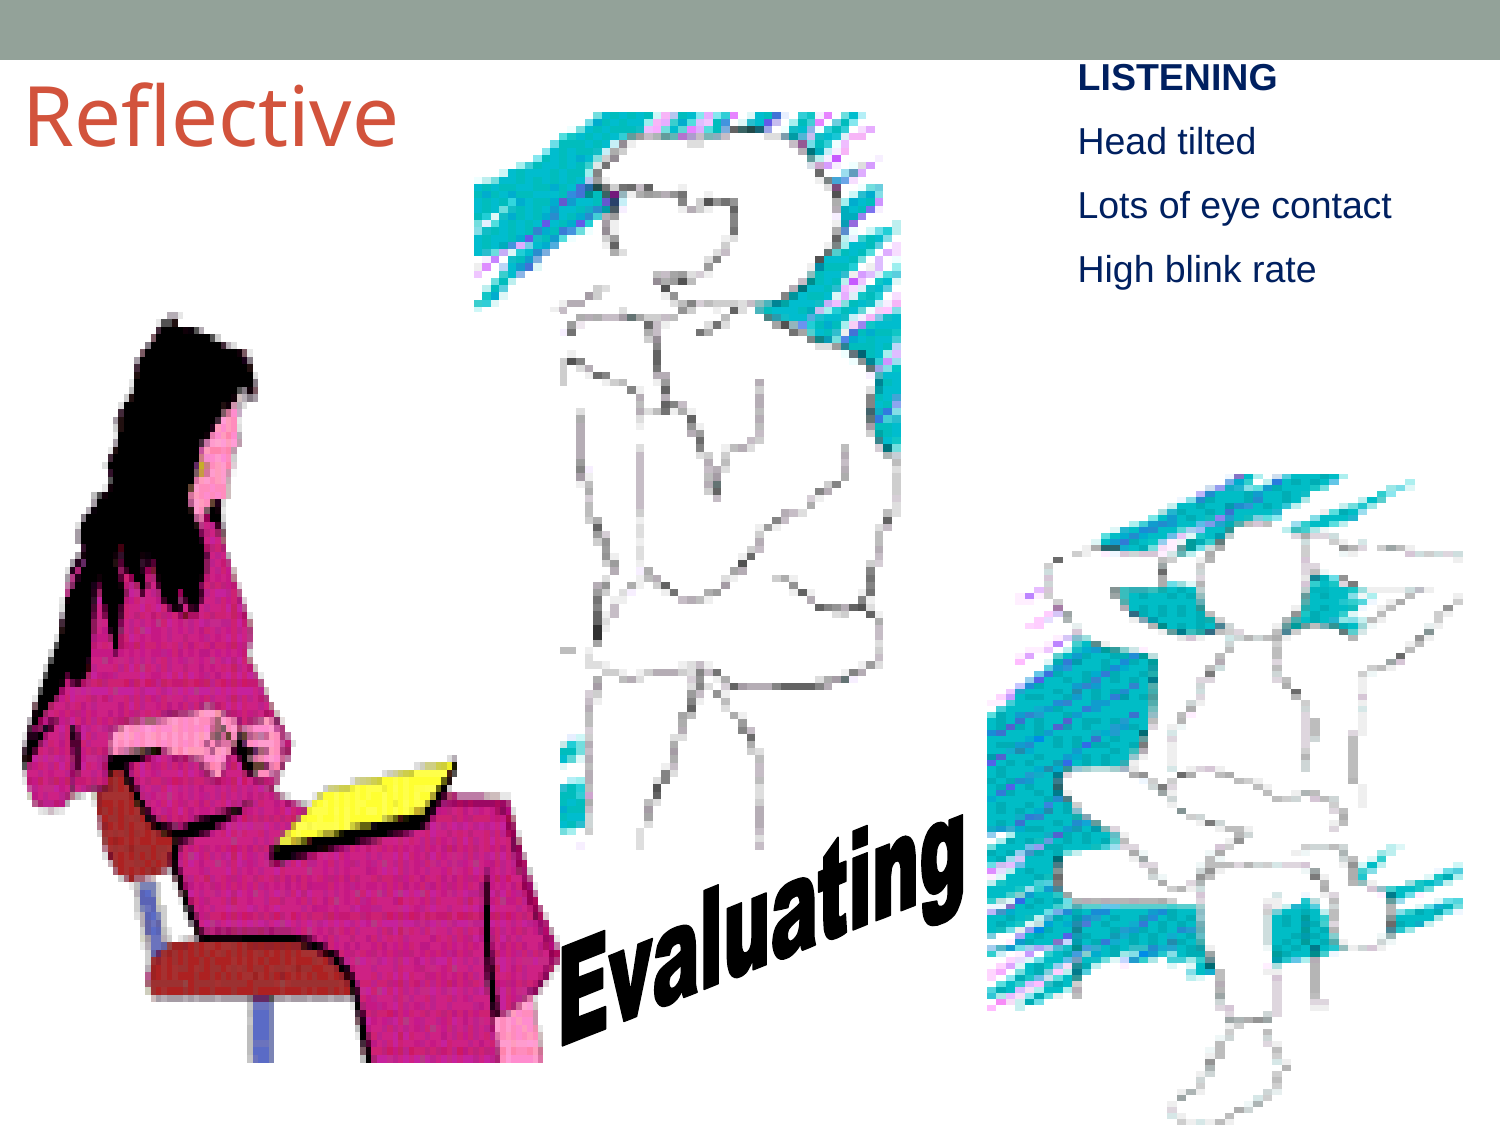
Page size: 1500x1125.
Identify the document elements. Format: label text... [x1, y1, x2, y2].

picture [21, 112, 966, 1079]
picture [987, 474, 1465, 1125]
text_box Reflective [7, 55, 721, 172]
text_box LISTENING Head tilted Lots of eye contact High blink rate [1062, 45, 1413, 298]
